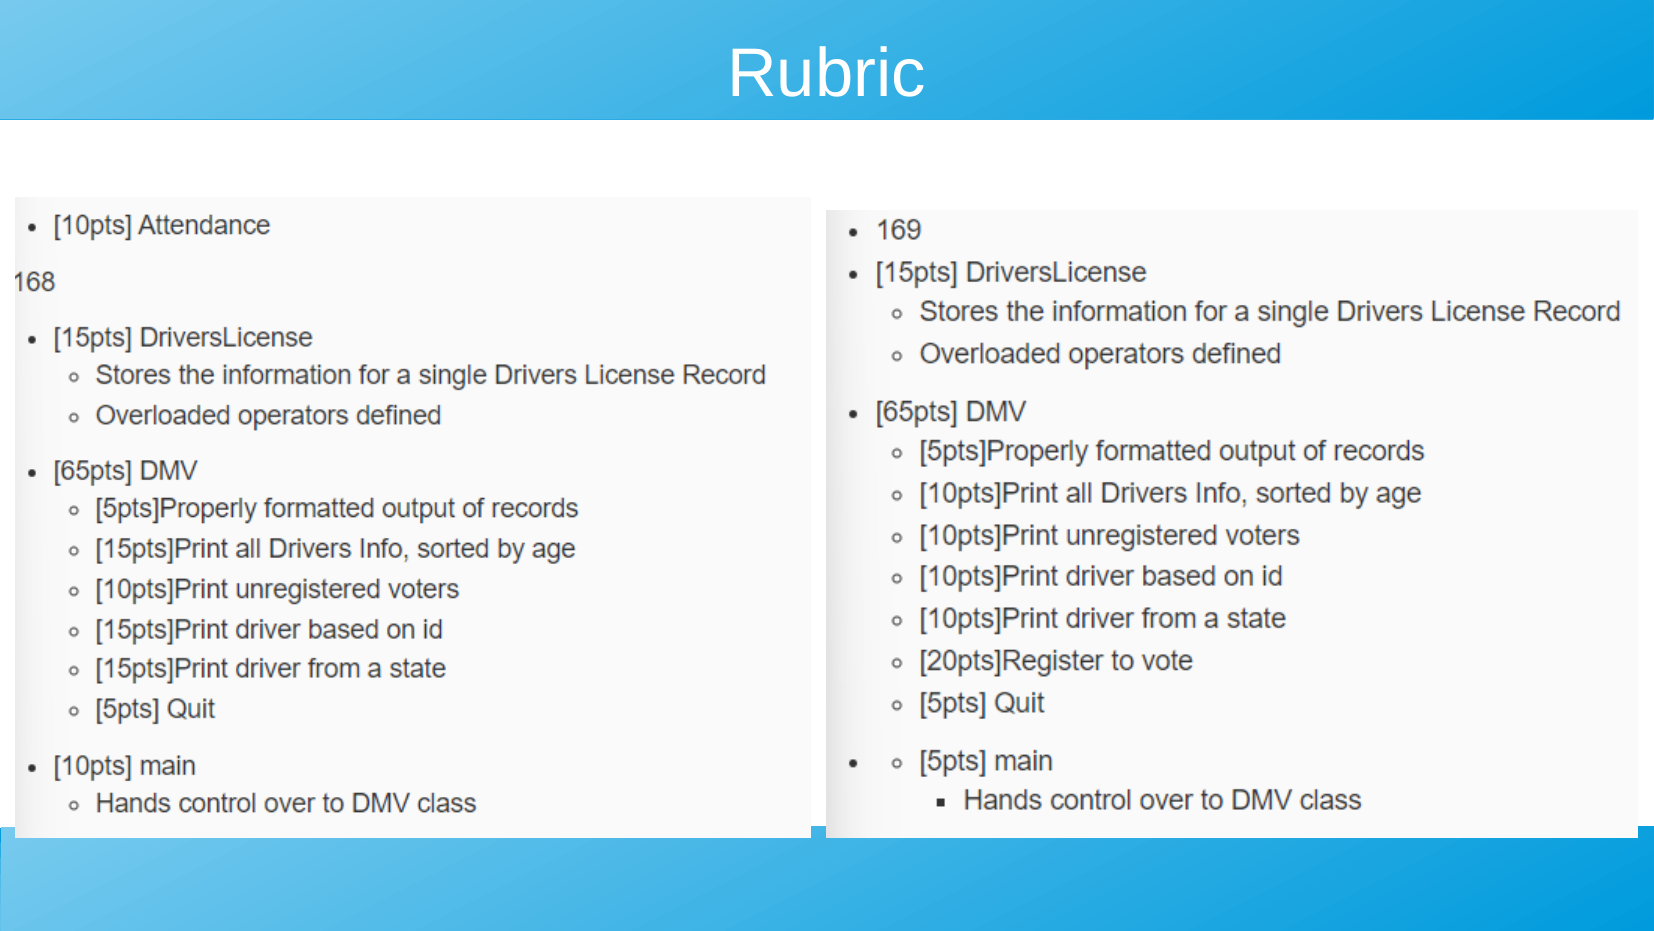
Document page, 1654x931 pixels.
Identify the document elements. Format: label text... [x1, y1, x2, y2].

picture [826, 210, 1638, 838]
title Rubric [59, 29, 1595, 108]
picture [15, 197, 811, 838]
